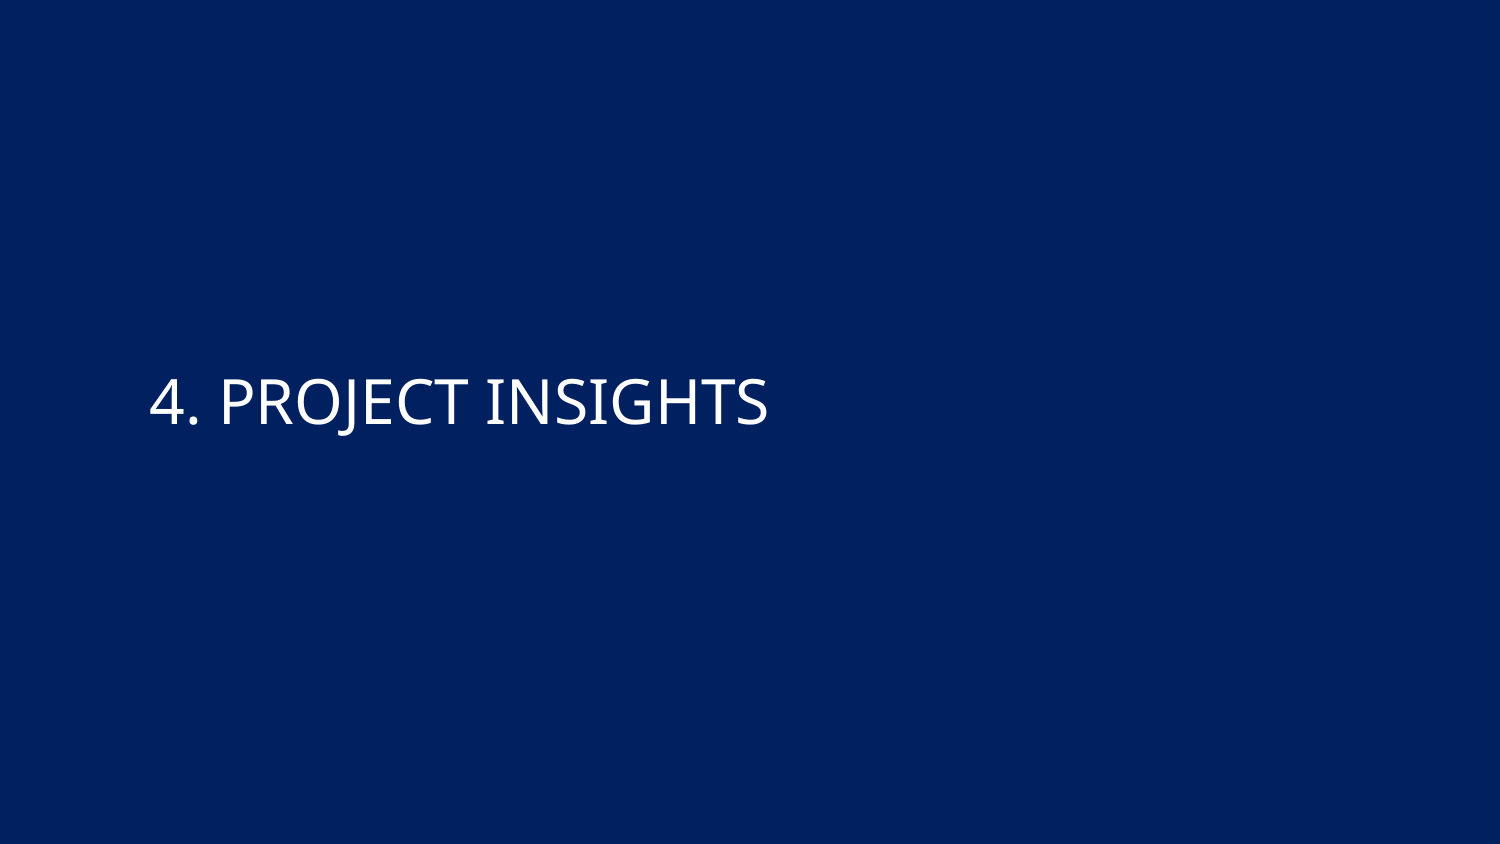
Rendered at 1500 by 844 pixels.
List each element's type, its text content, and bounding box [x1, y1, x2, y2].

text_box 4. PROJECT INSIGHTS [127, 368, 1406, 439]
